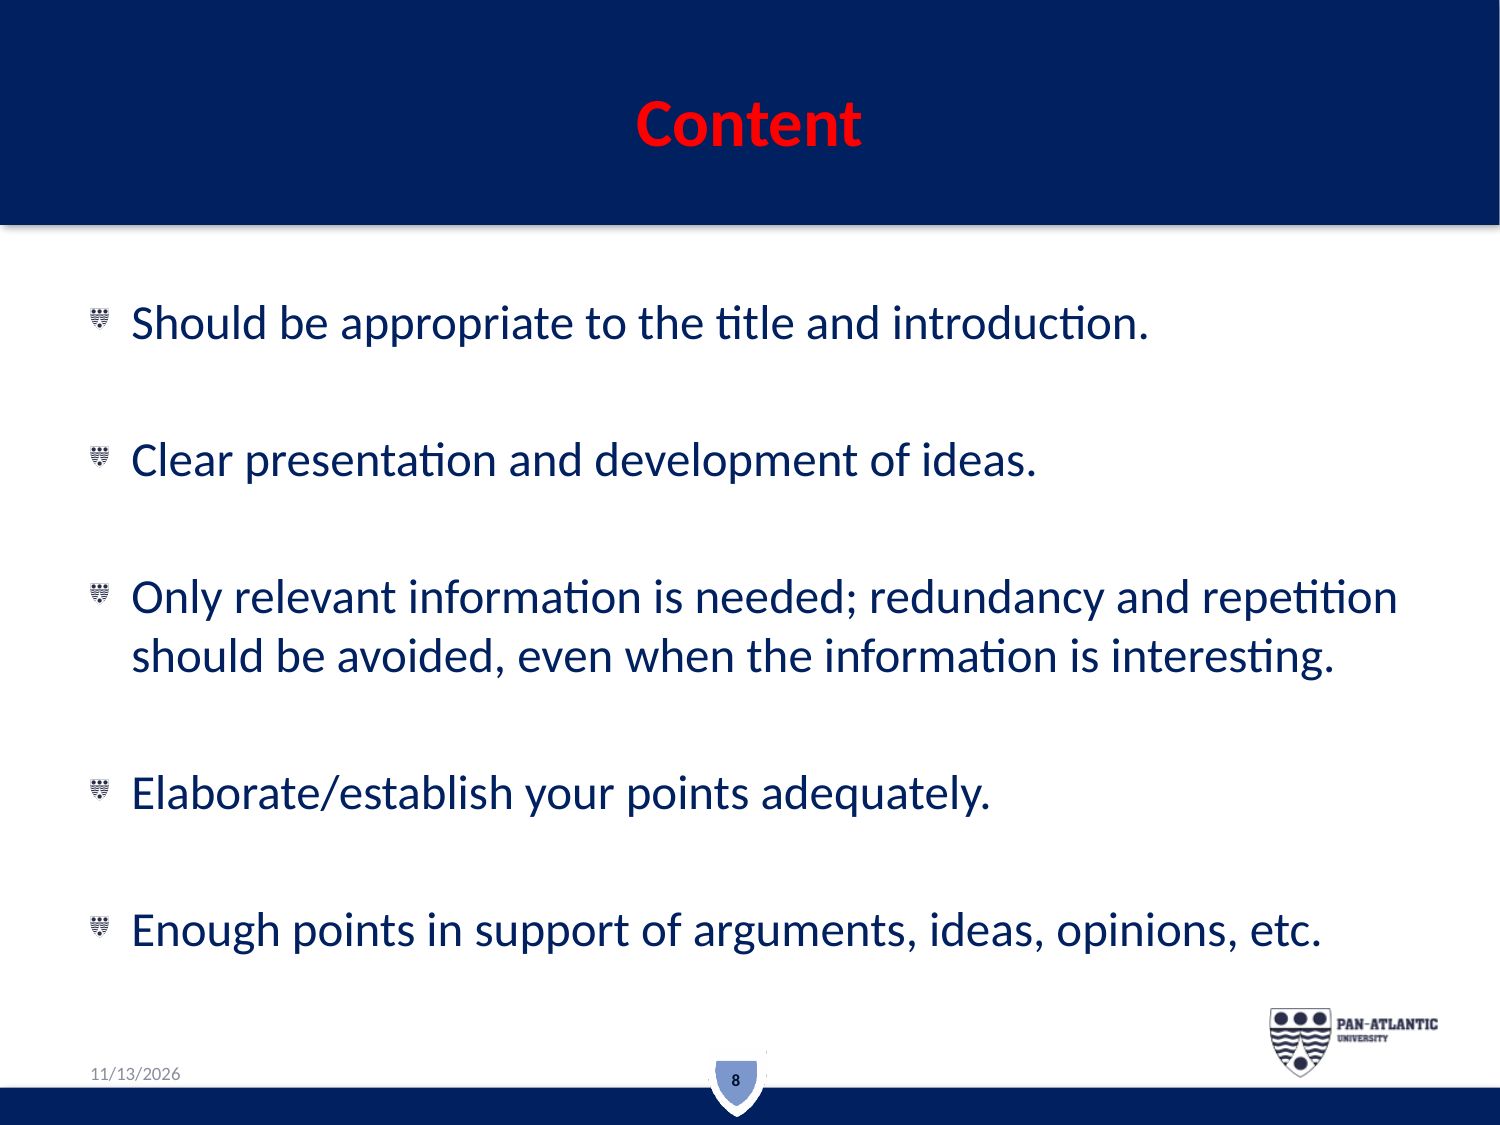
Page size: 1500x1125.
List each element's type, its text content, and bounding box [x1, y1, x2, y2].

picture [90, 583, 109, 605]
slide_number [75, 1042, 425, 1103]
picture [90, 779, 109, 801]
picture [706, 1110, 767, 1117]
picture [90, 308, 109, 330]
picture [90, 916, 109, 938]
slide_number 8 [704, 1050, 768, 1110]
title Content [75, 24, 1425, 213]
picture [90, 446, 109, 468]
list Should be appropriate to the title and introduction. Clear presentation and development of ideas. Only relevant information is needed; redundancy and repetition should be avoided, even when the information is interesting. Elaborate/establish your points adequately. Enough points in support of arguments, ideas, opinions, etc. [75, 282, 1425, 1025]
picture [1269, 1007, 1438, 1078]
